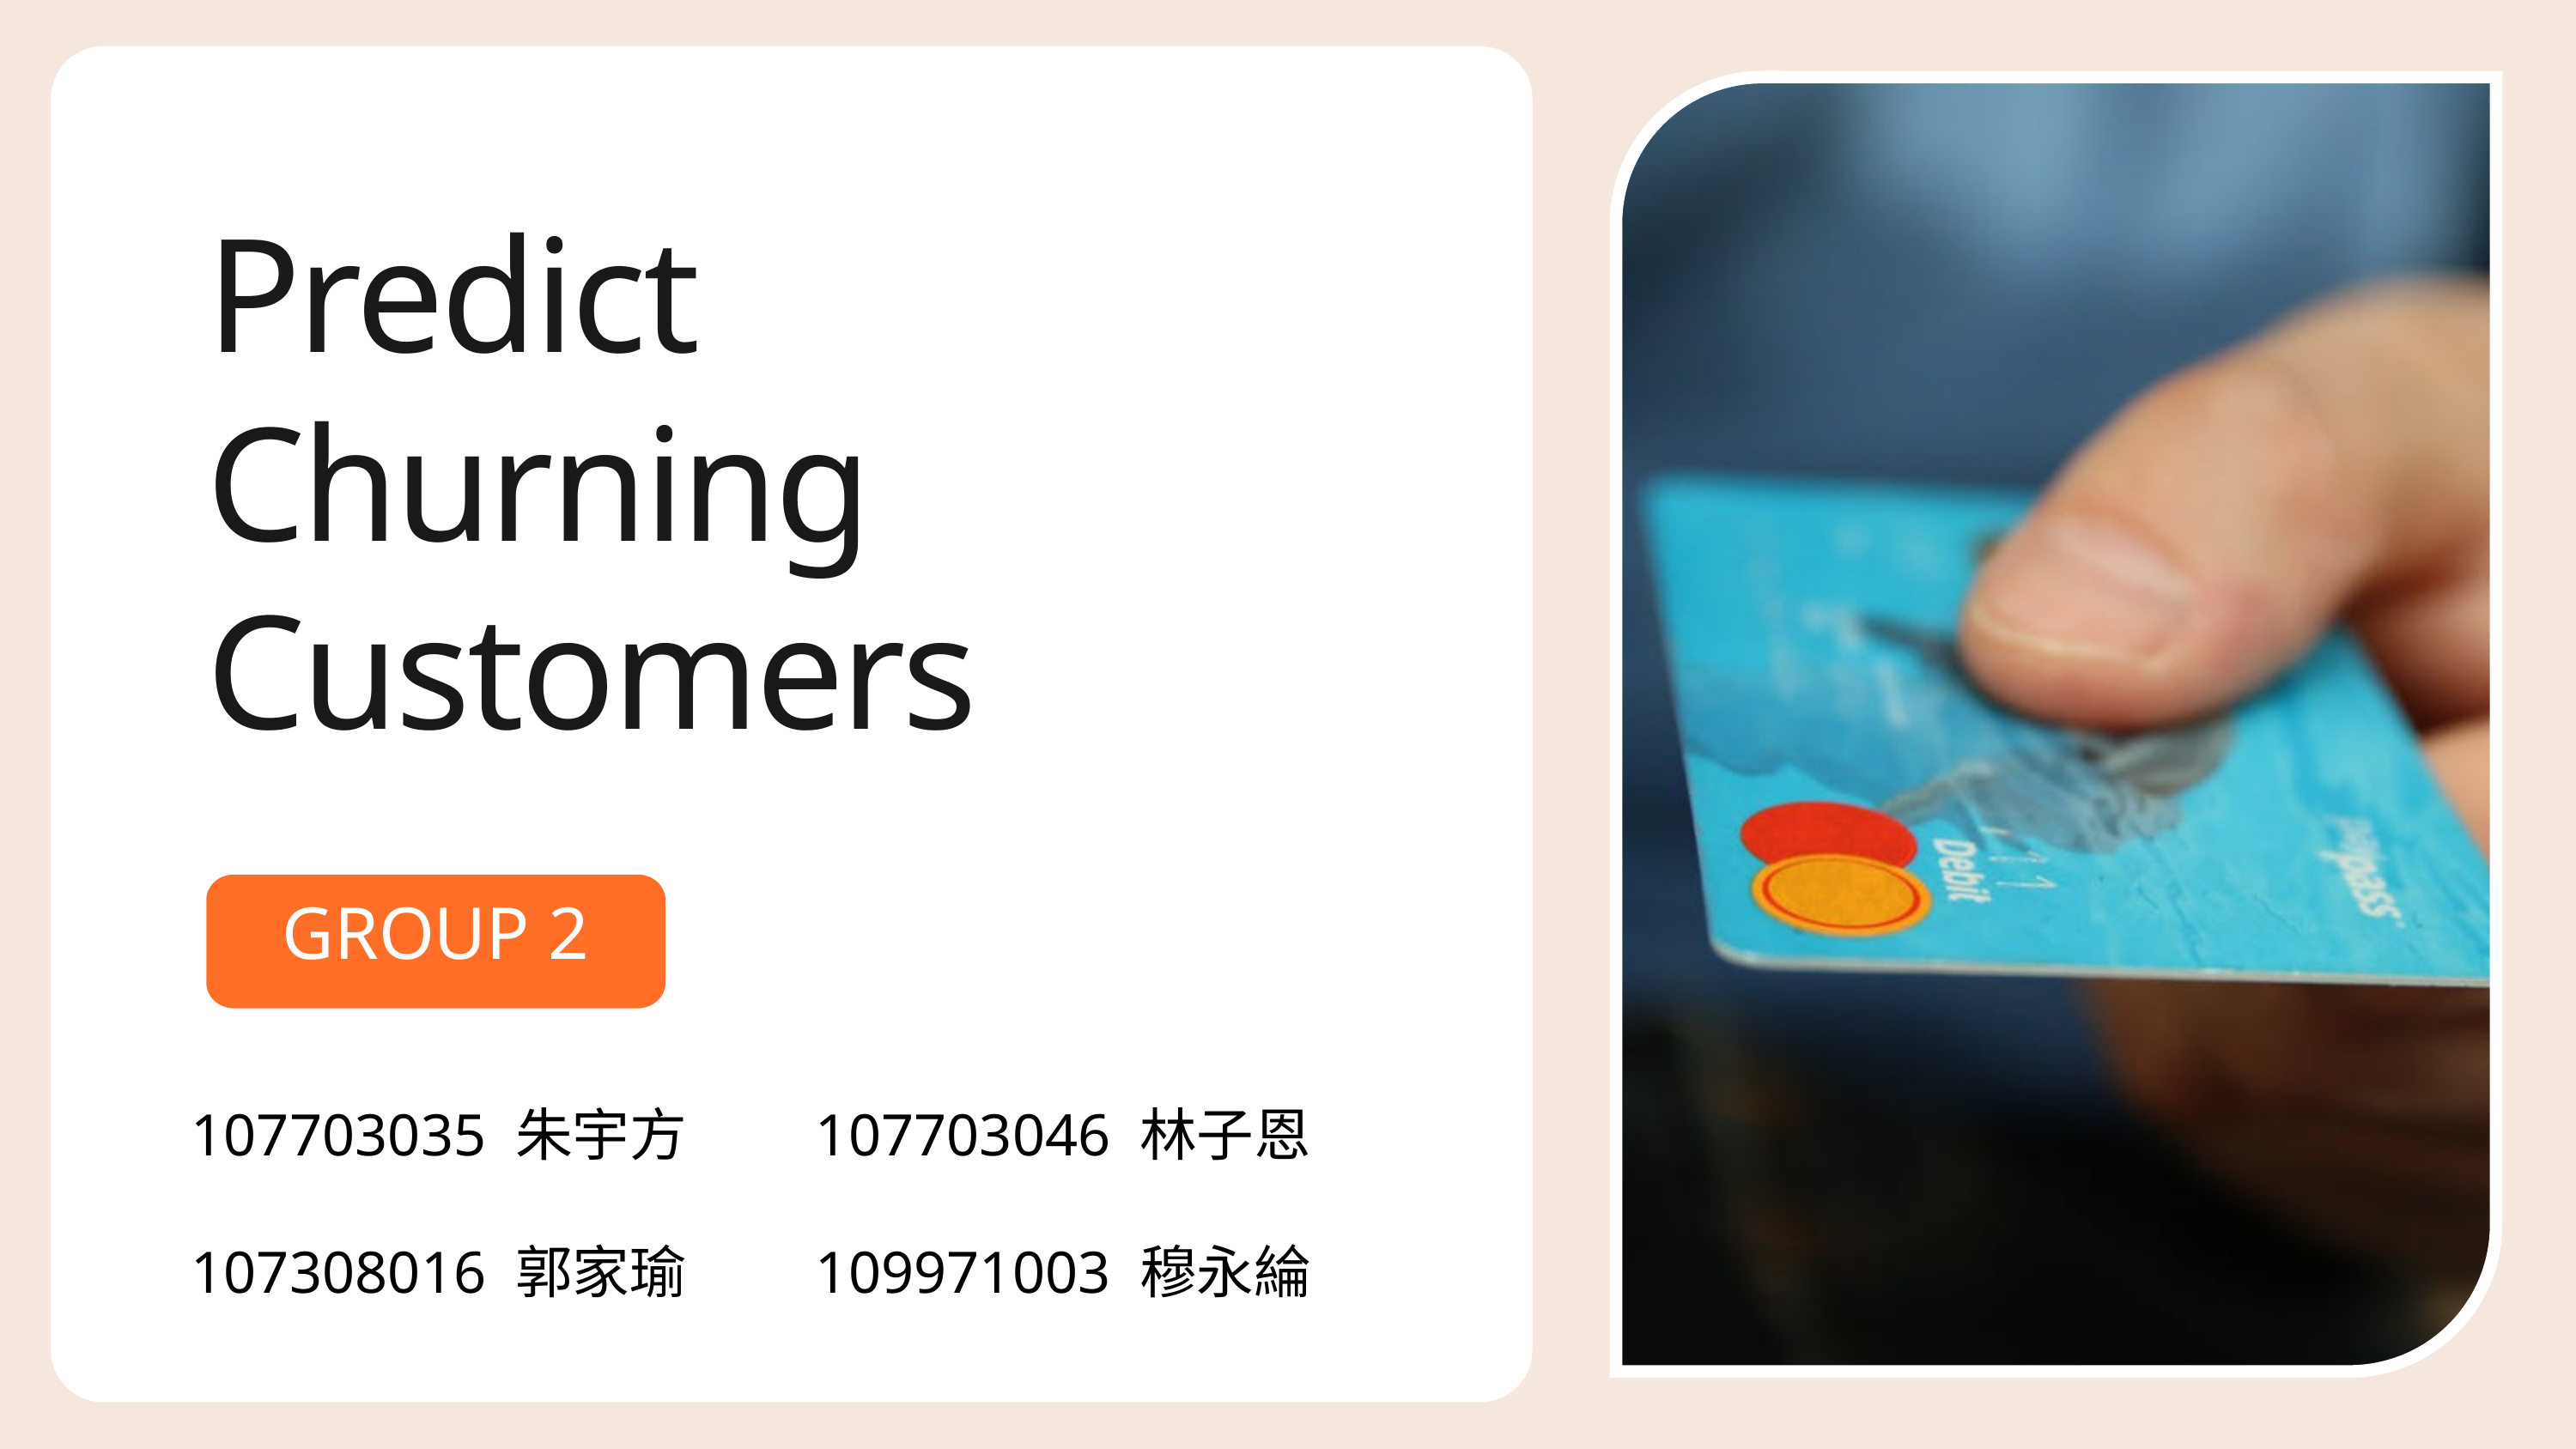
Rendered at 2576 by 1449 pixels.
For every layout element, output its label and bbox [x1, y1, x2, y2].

text_box [206, 874, 666, 1036]
picture [1615, 76, 2497, 1372]
text_box [51, 45, 1533, 1403]
